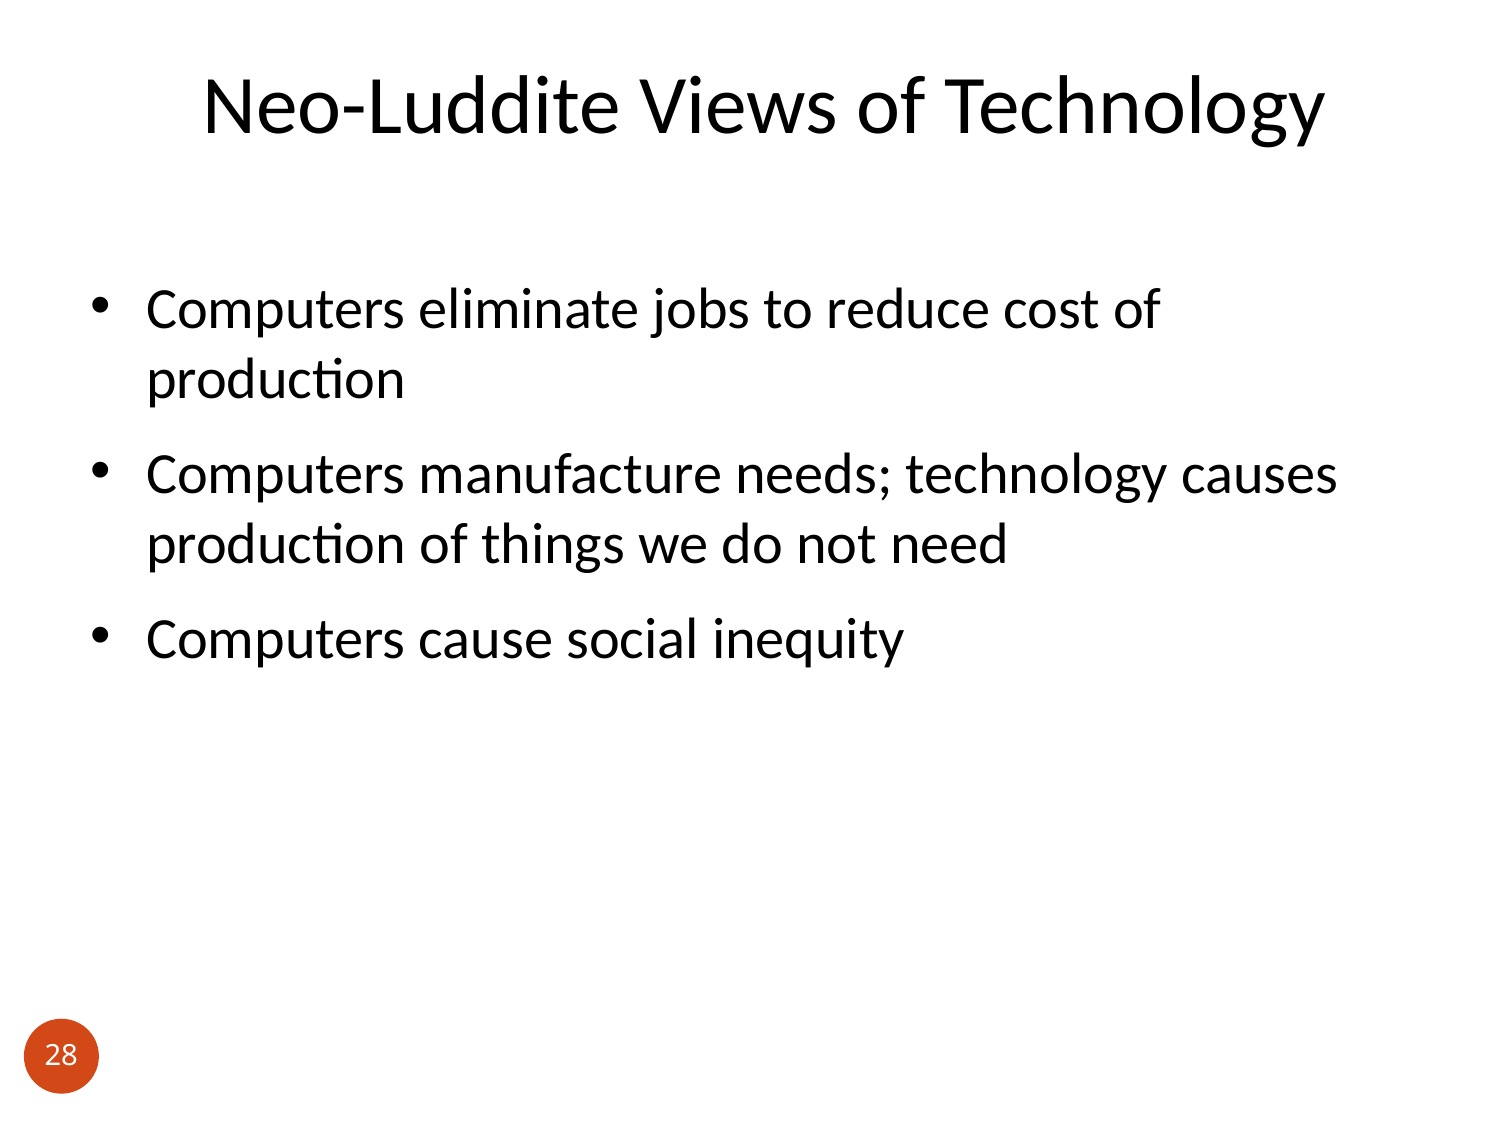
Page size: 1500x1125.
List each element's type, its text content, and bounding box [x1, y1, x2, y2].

title Neo-Luddite Views of Technology [66, 37, 1463, 163]
text_box 28 [23, 1018, 99, 1094]
list Computers eliminate jobs to reduce cost of production Computers manufacture needs; technology causes production of things we do not need Computers cause social inequity [75, 262, 1425, 1005]
